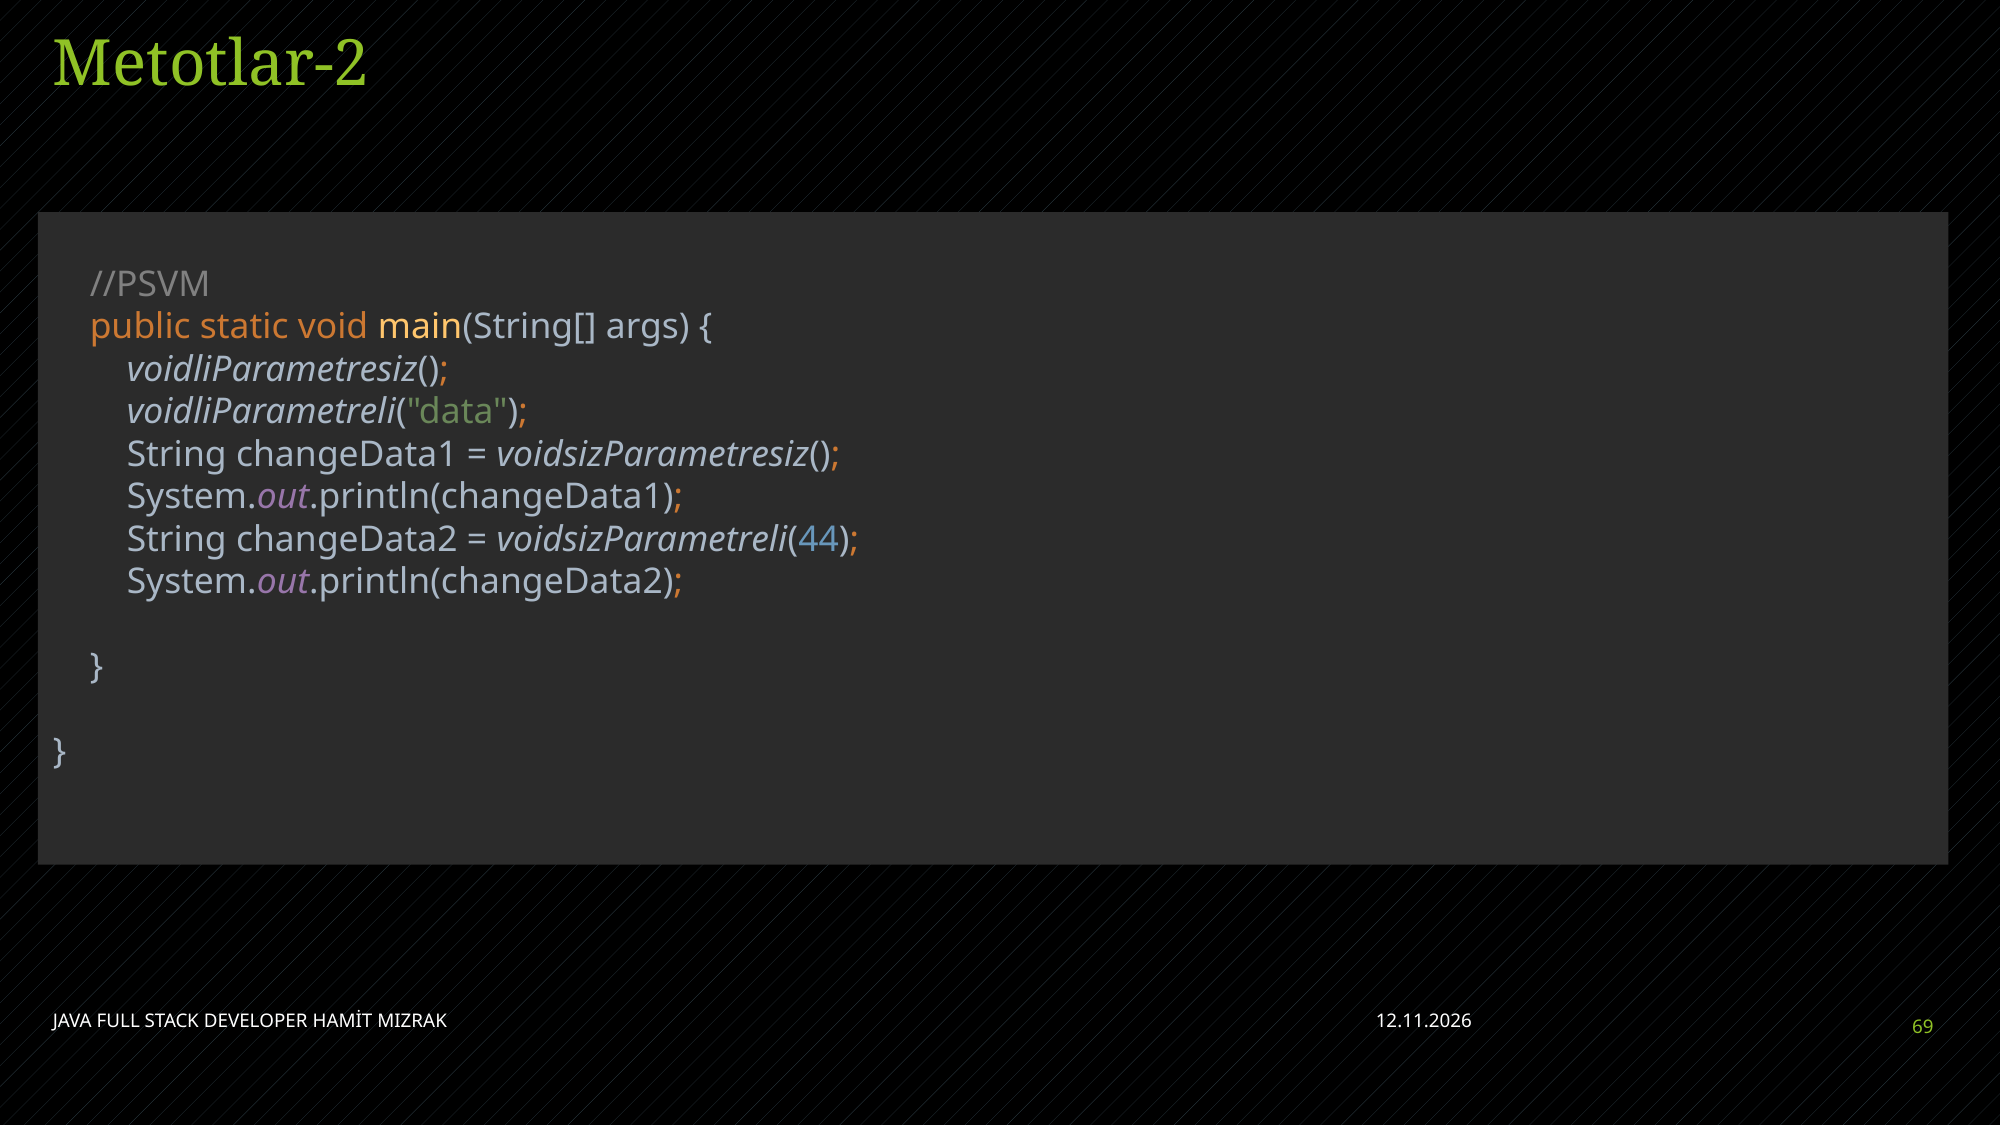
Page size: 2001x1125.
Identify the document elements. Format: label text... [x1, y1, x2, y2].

title Metotlar-2 [37, 14, 1949, 107]
footer JAVA FULL STACK DEVELOPER HAMİT MIZRAK [37, 991, 1145, 1051]
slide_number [1181, 991, 1487, 1051]
slide_number 69 [1836, 997, 1949, 1058]
list //PSVM public static void main(String[] args) { voidliParametresiz(); voidliParametreli("data"); String changeData1 = voidsizParametresiz(); System.out.println(changeData1); String changeData2 = voidsizParametreli(44); System.out.println(changeData2); } } [37, 212, 1949, 865]
